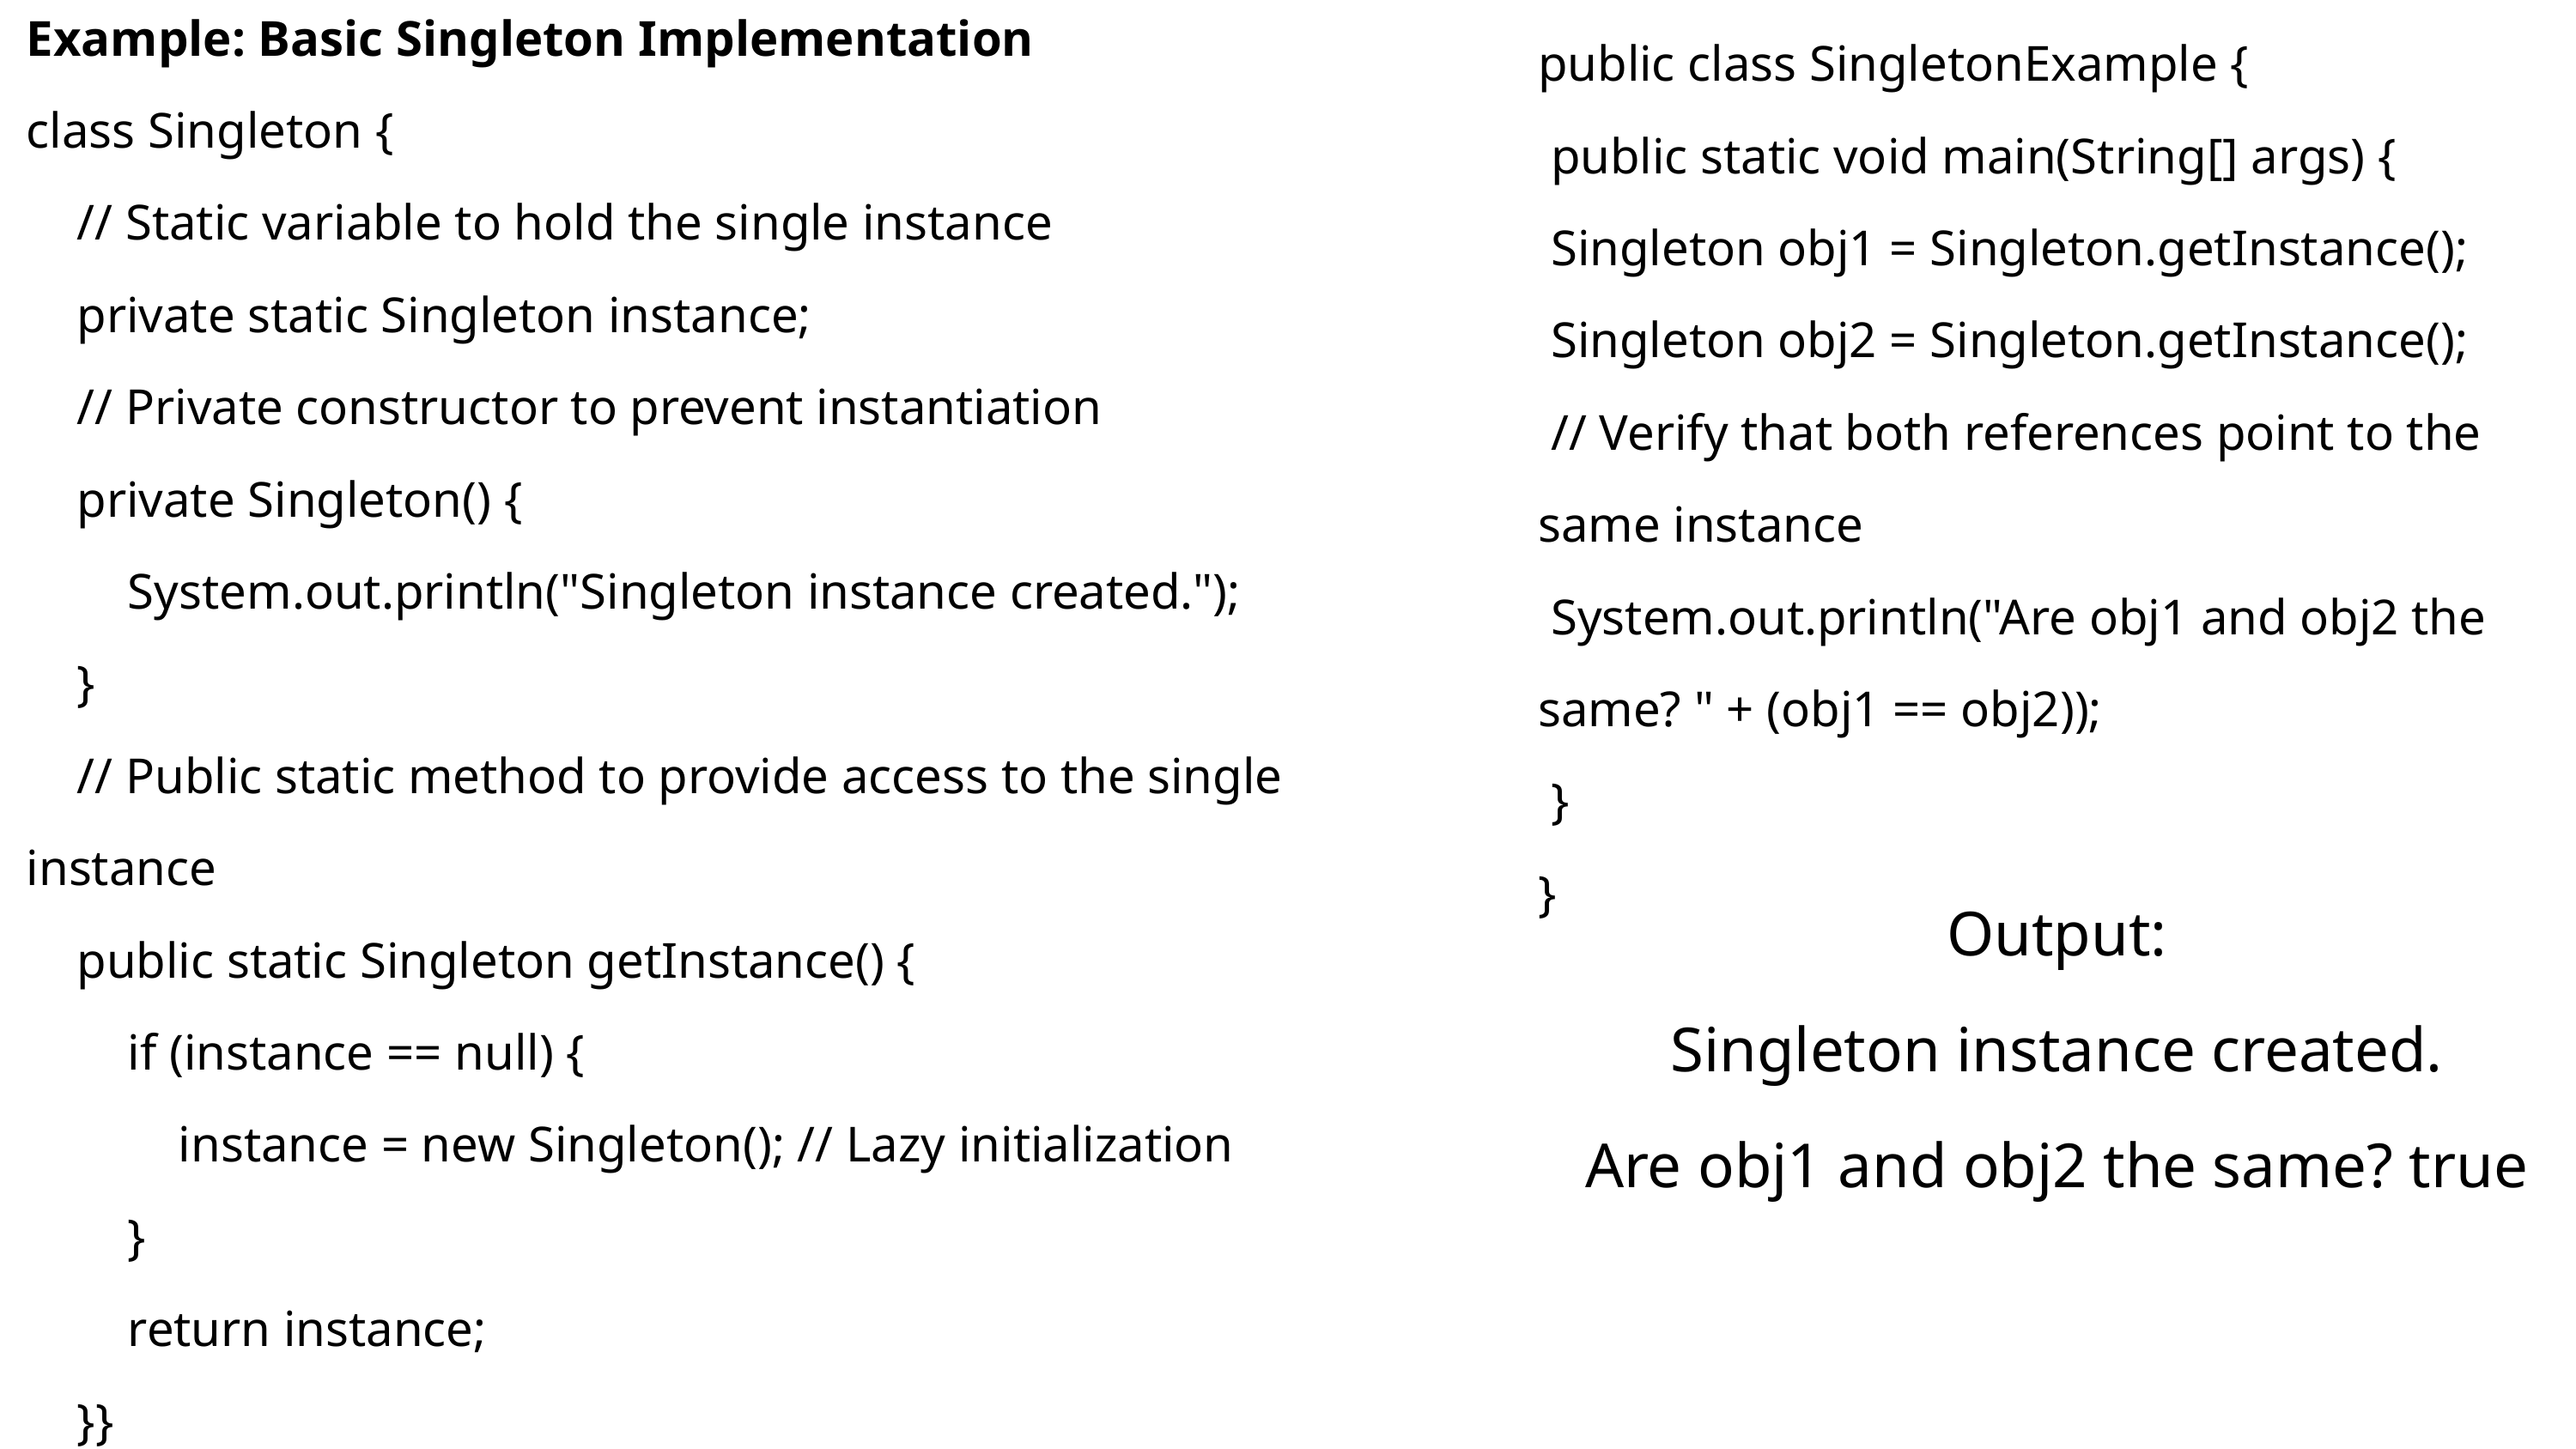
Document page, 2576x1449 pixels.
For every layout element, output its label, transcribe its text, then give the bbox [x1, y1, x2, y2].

text_box Output: Singleton instance created. Are obj1 and obj2 the same? true [1577, 851, 2537, 1200]
text_box Example: Basic Singleton Implementation class Singleton { // Static variable to hold the single instance private static Singleton instance; // Private constructor to prevent instantiation private Singleton() { System.out.println("Singleton instance created."); } // Public static method to provide access to the single instance public static Singleton getInstance() { if (instance == null) { instance = new Singleton(); // Lazy initialization } return instance; }} [26, 0, 1288, 1449]
text_box public class SingletonExample { public static void main(String[] args) { Singleton obj1 = Singleton.getInstance(); Singleton obj2 = Singleton.getInstance(); // Verify that both references point to the same instance System.out.println("Are obj1 and obj2 the same? " + (obj1 == obj2)); } } [1538, 0, 2537, 921]
